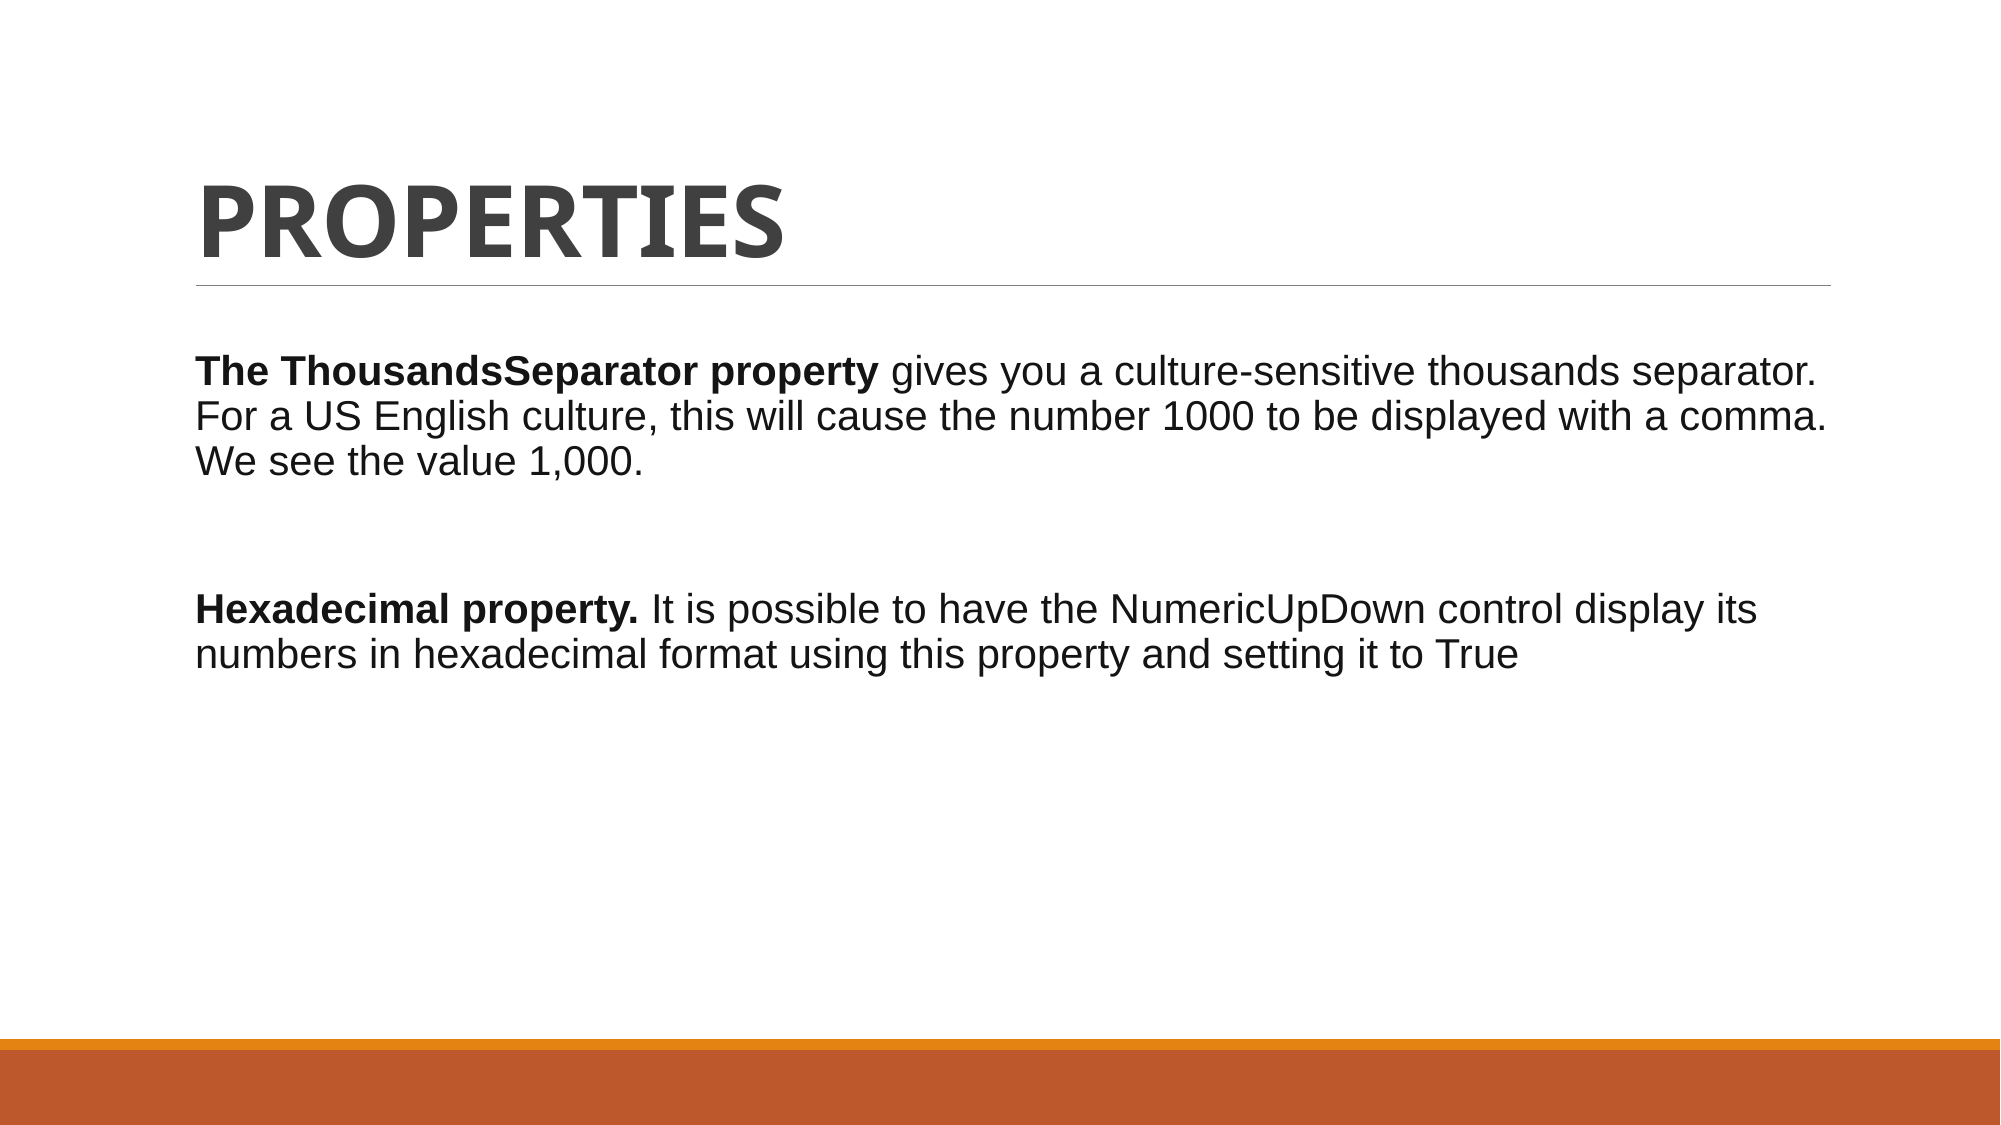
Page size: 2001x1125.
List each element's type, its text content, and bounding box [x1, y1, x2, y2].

list The ThousandsSeparator property gives you a culture-sensitive thousands separator. For a US English culture, this will cause the number 1000 to be displayed with a comma. We see the value 1,000. Hexadecimal property. It is possible to have the NumericUpDown control display its numbers in hexadecimal format using this property and setting it to True [180, 342, 1830, 963]
title PROPERTIES [180, 47, 1830, 285]
